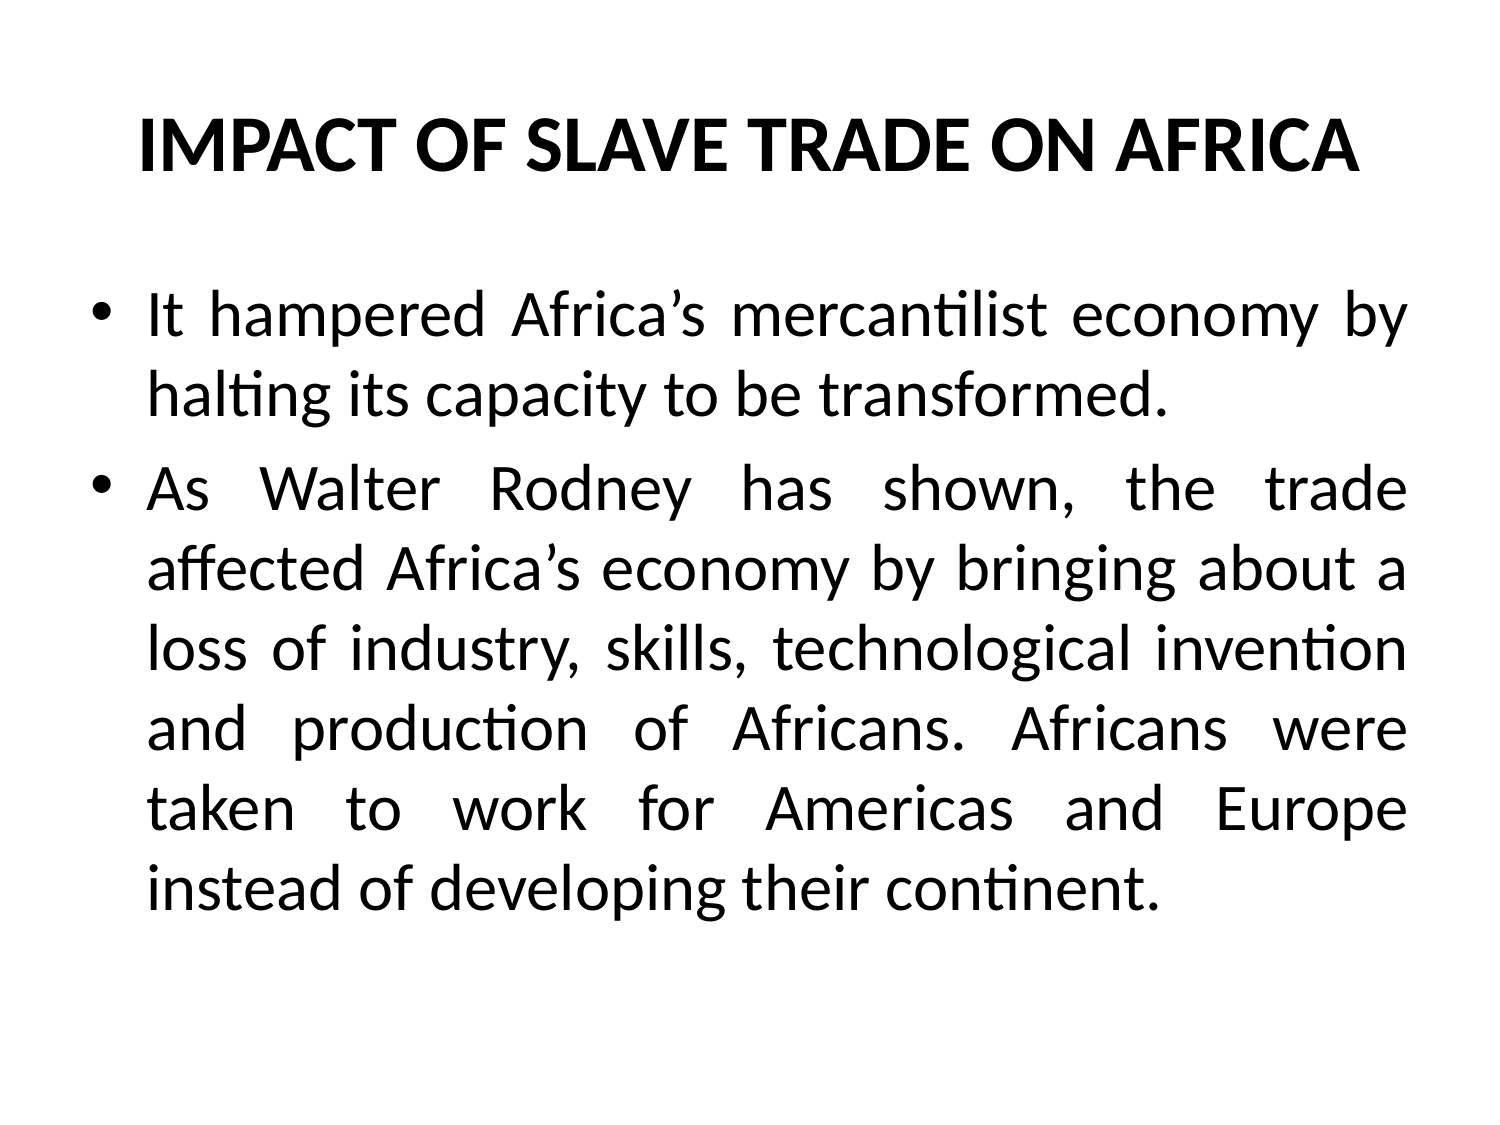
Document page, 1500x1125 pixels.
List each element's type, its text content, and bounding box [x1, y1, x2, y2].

title IMPACT OF SLAVE TRADE ON AFRICA [75, 45, 1425, 233]
list It hampered Africa’s mercantilist economy by halting its capacity to be transformed. As Walter Rodney has shown, the trade affected Africa’s economy by bringing about a loss of industry, skills, technological invention and production of Africans. Africans were taken to work for Americas and Europe instead of developing their continent. [75, 262, 1425, 1005]
